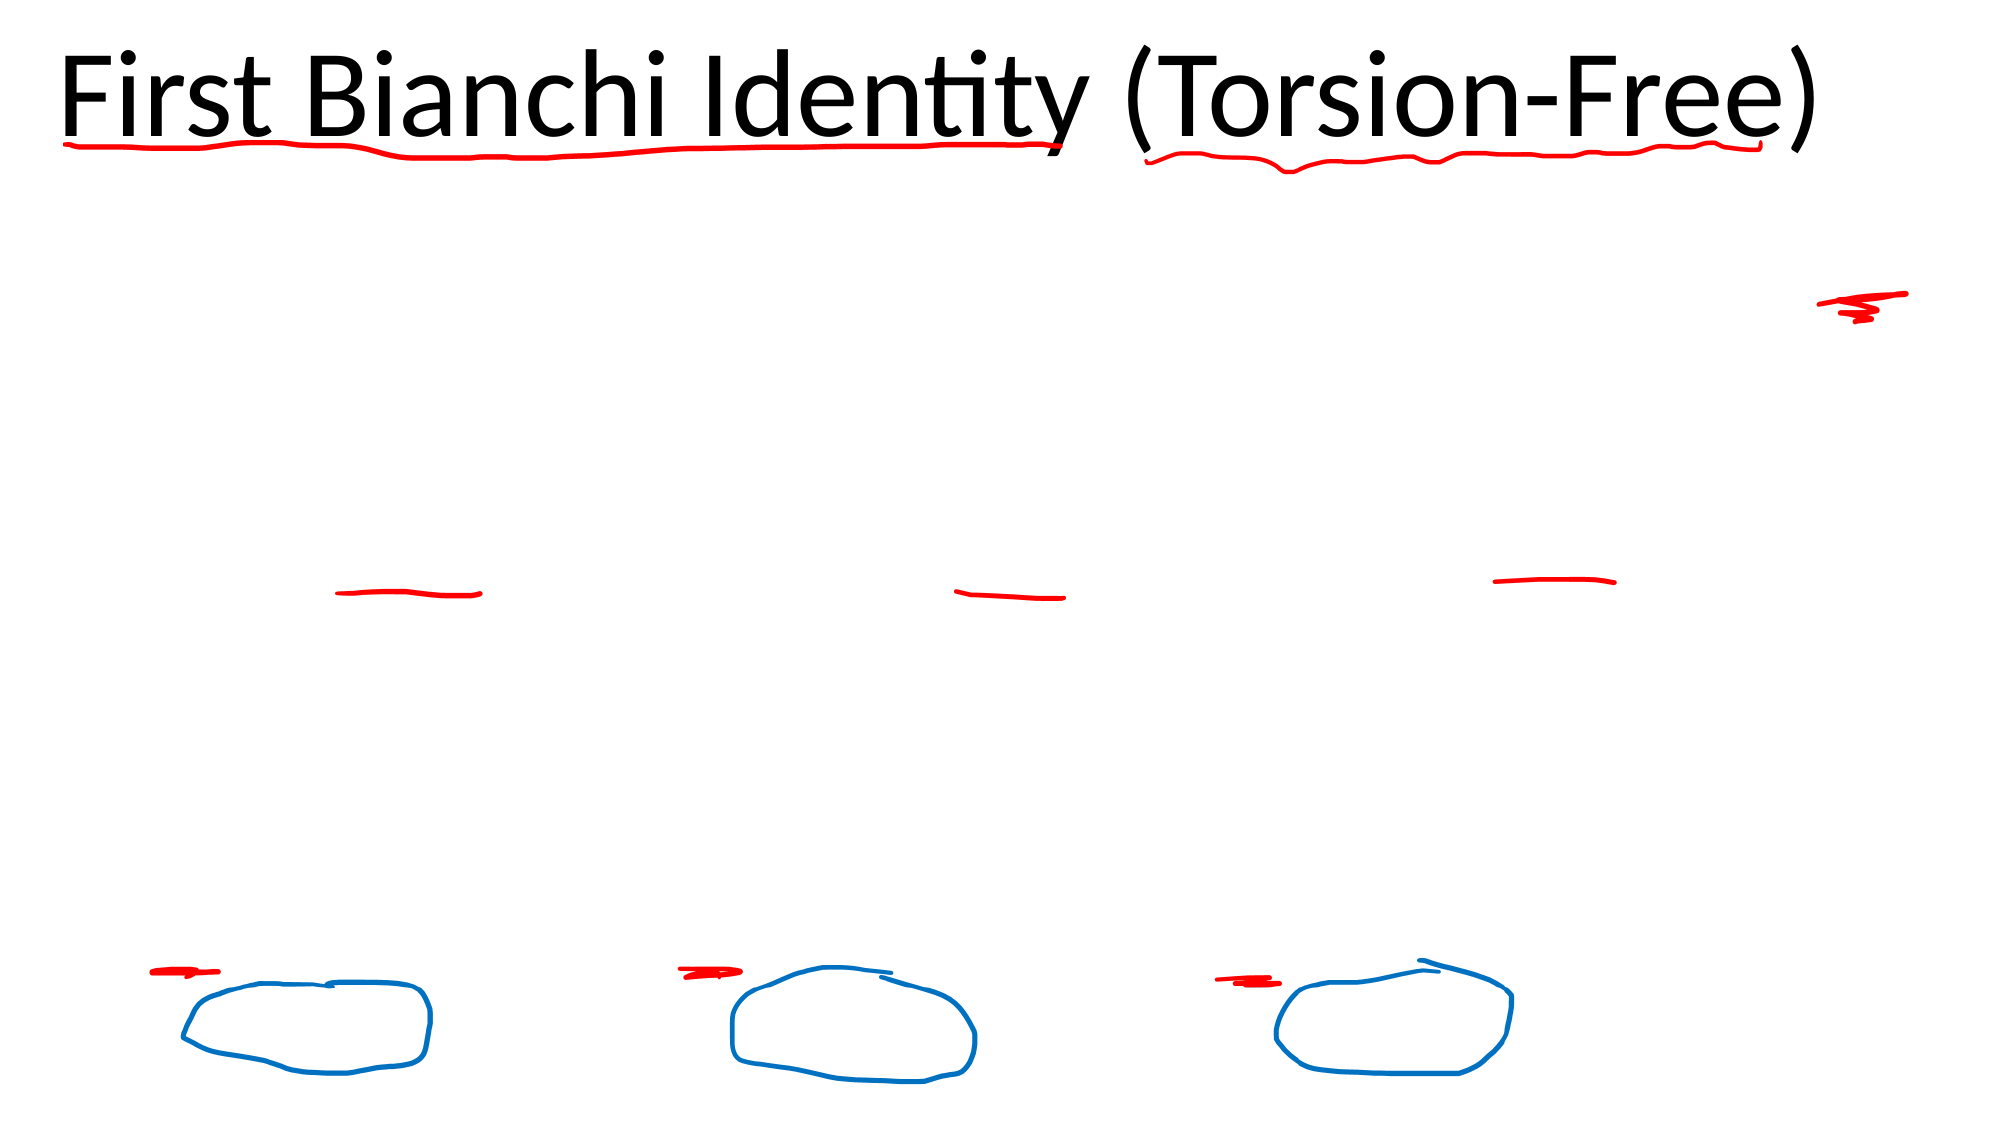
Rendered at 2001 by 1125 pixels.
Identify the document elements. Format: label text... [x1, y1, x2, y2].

picture [63, 140, 1917, 1093]
text_box First Bianchi Identity (Torsion-Free) [42, 3, 1841, 169]
